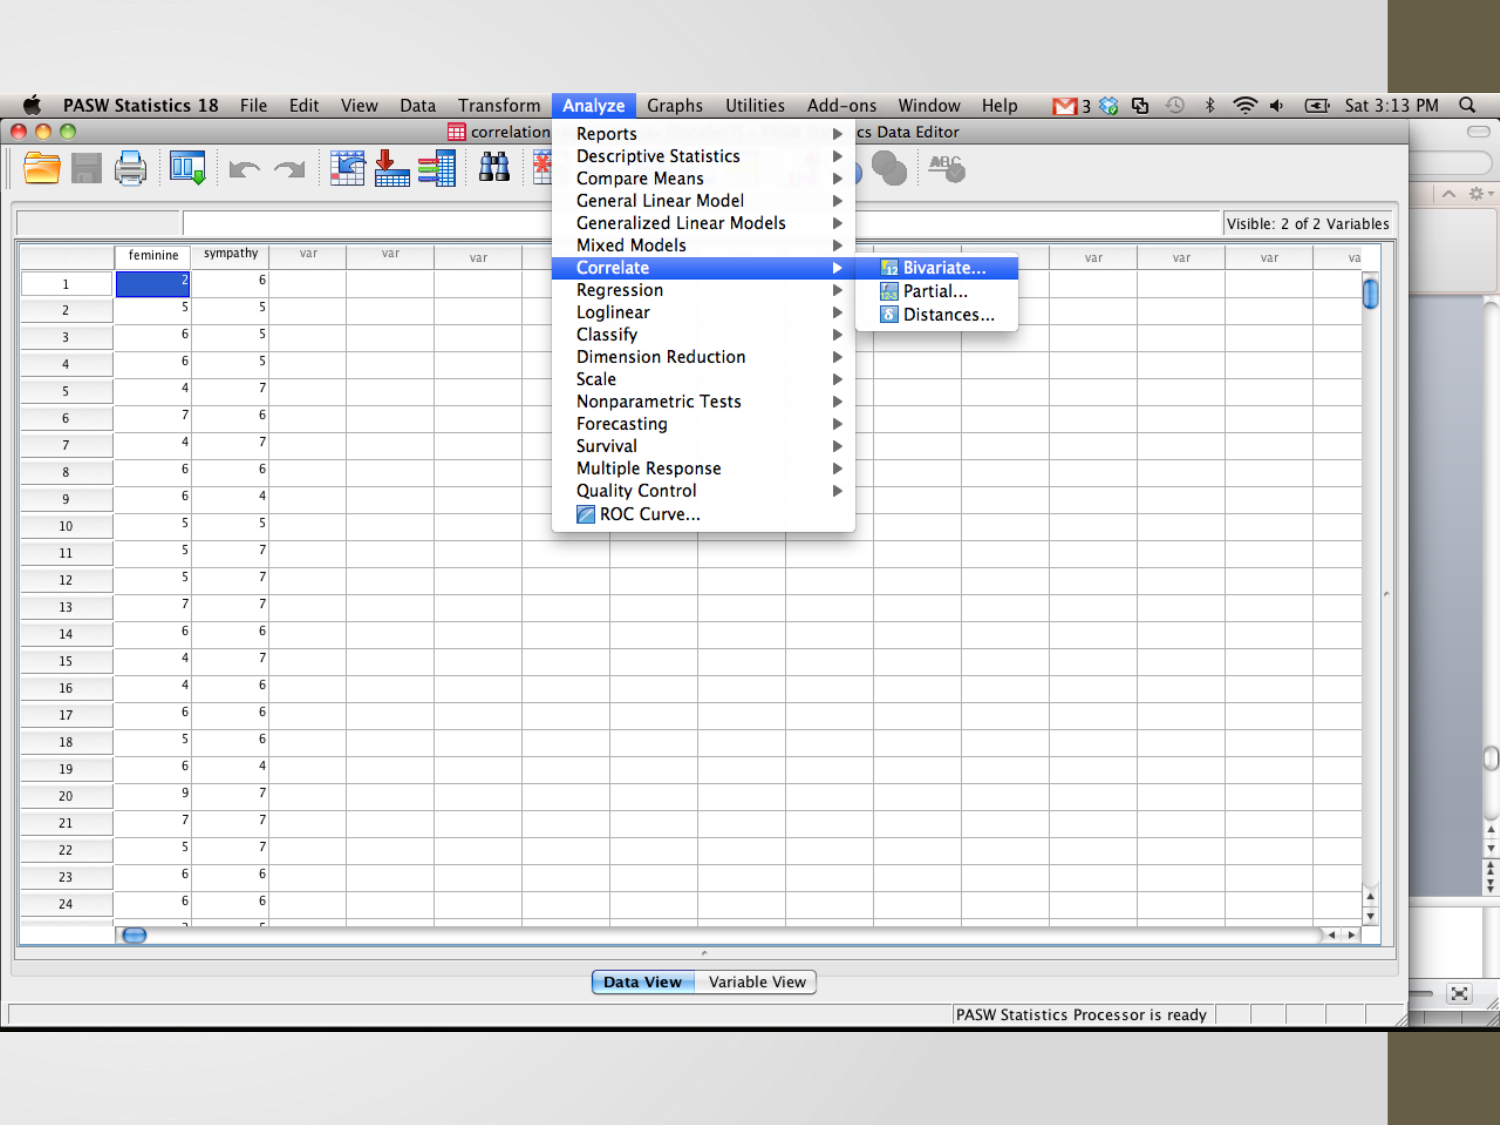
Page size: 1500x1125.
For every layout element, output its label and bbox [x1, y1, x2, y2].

picture [0, 93, 1500, 1032]
